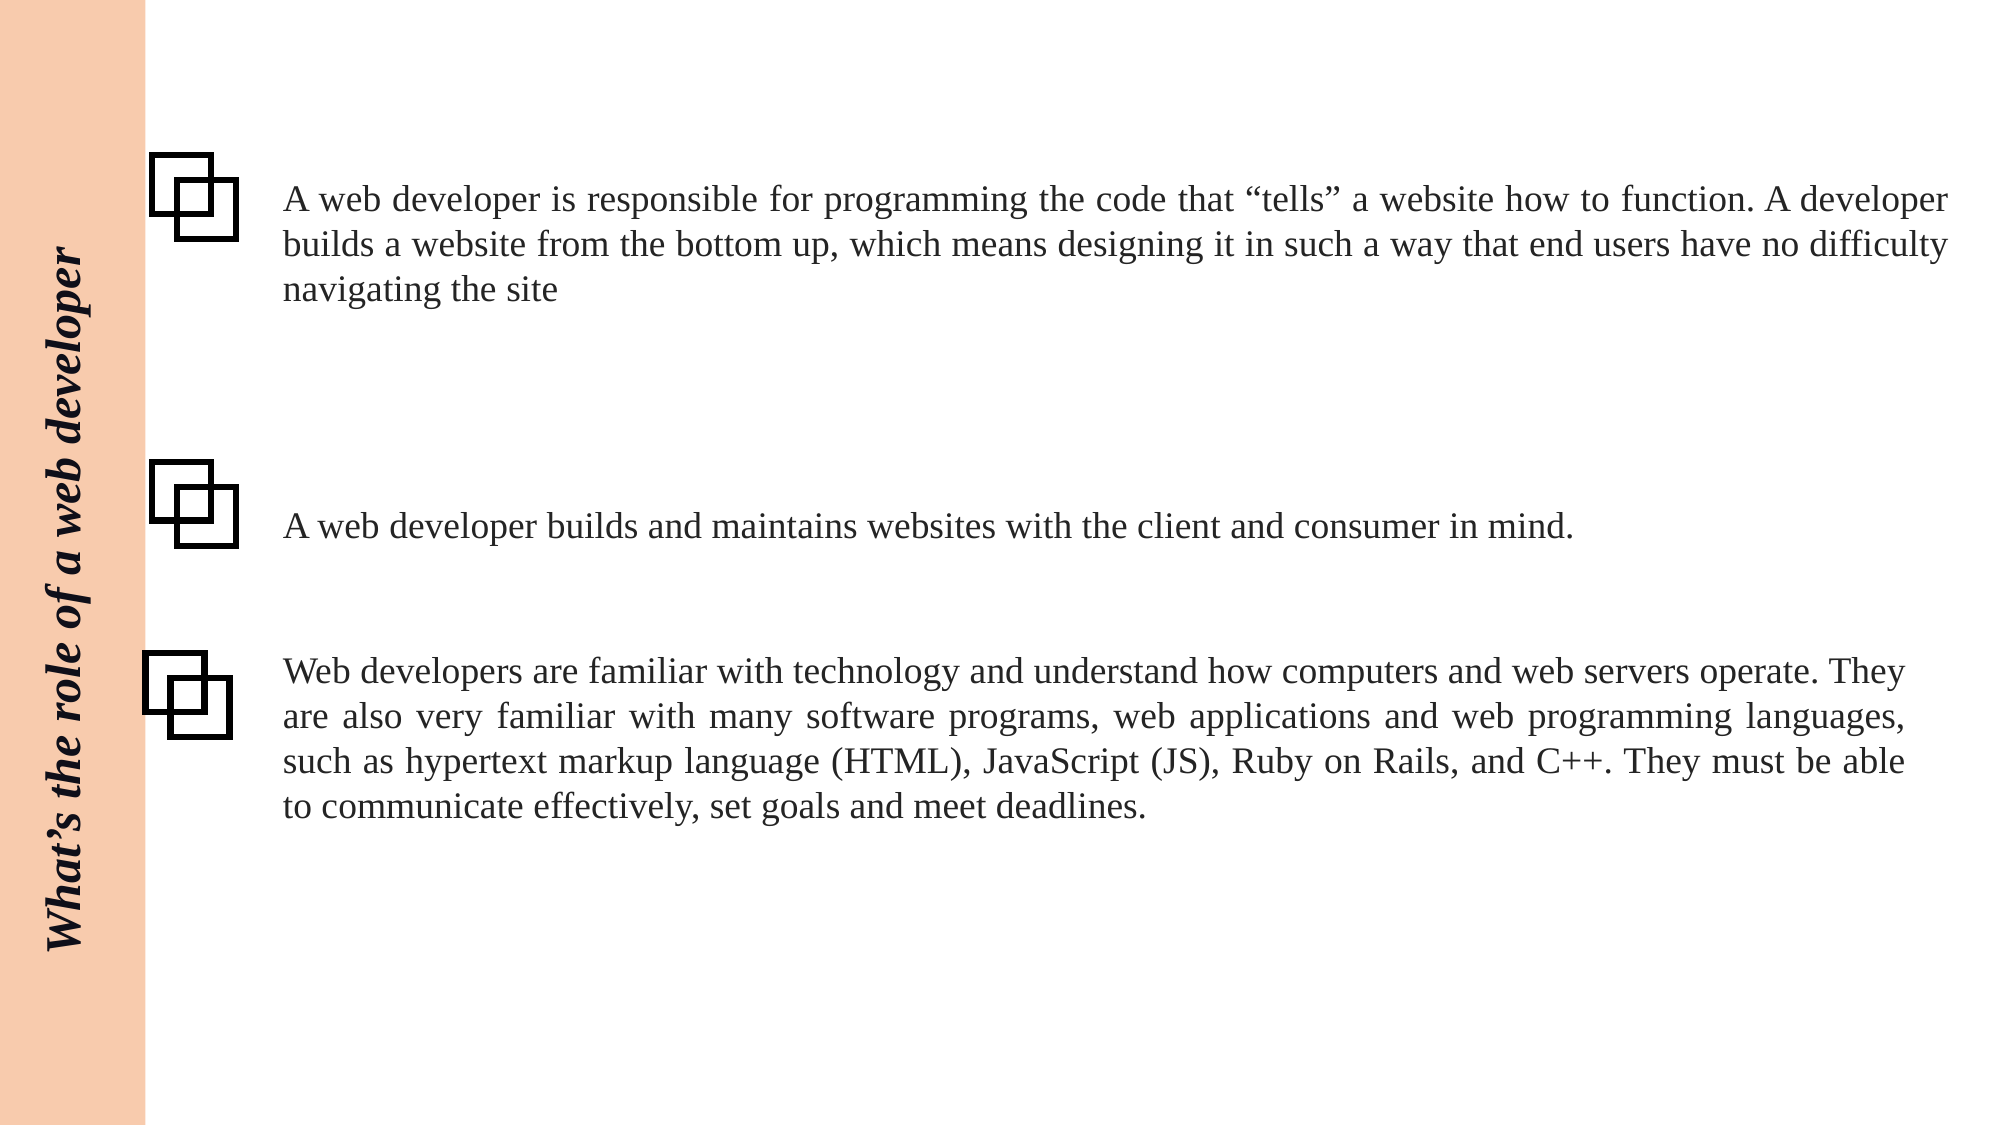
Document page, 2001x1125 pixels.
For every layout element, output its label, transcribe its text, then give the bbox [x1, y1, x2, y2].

text_box A web developer builds and maintains websites with the client and consumer in mind. [268, 493, 1996, 554]
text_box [152, 461, 237, 546]
text_box What’s the role of a web developer [22, 62, 114, 971]
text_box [145, 652, 230, 737]
text_box Web developers are familiar with technology and understand how computers and web servers operate. They are also very familiar with many software programs, web applications and web programming languages, such as hypertext markup language (HTML), JavaScript (JS), Ruby on Rails, and C++. They must be able to communicate effectively, set goals and meet deadlines. [268, 638, 1923, 833]
text_box A web developer is responsible for programming the code that “tells” a website how to function. A developer builds a website from the bottom up, which means designing it in such a way that end users have no difficulty navigating the site [268, 166, 1966, 317]
text_box [0, 0, 146, 1125]
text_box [152, 155, 237, 240]
